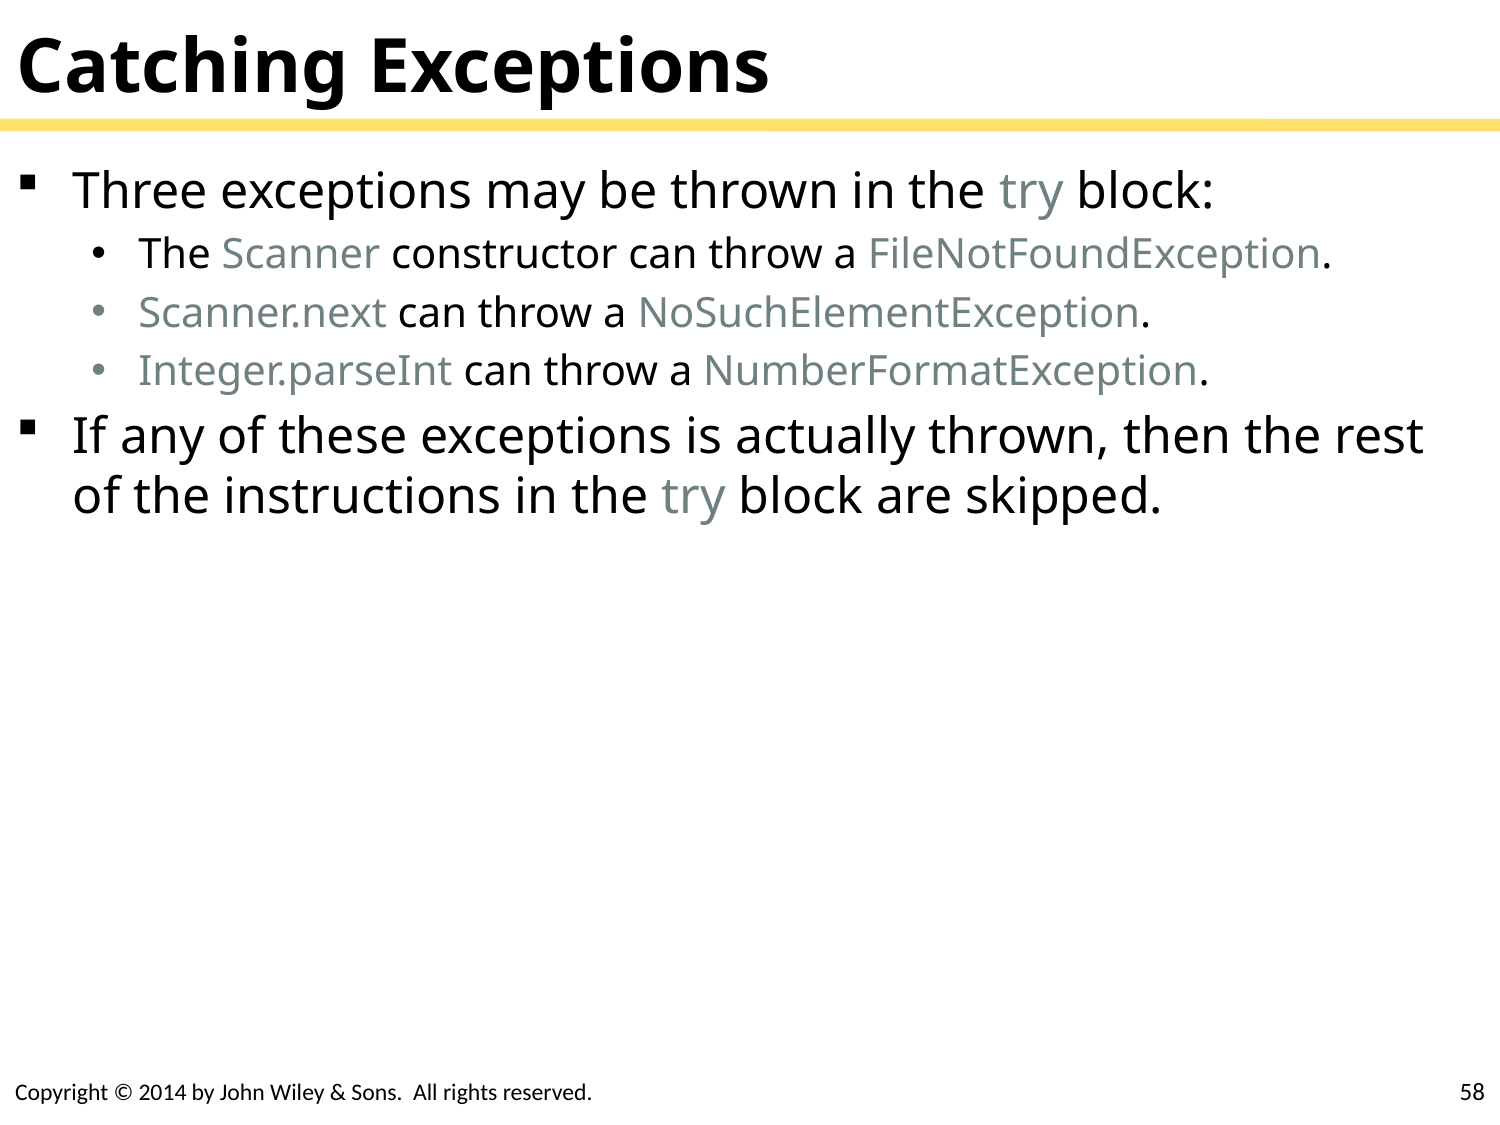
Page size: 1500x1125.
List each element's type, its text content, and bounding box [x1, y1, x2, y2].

title Catching Exceptions [1, 0, 1500, 125]
list Three exceptions may be thrown in the try block: The Scanner constructor can throw a FileNotFoundException. Scanner.next can throw a NoSuchElementException. Integer.parseInt can throw a NumberFormatException. If any of these exceptions is actually thrown, then the rest of the instructions in the try block are skipped. [1, 151, 1500, 1042]
